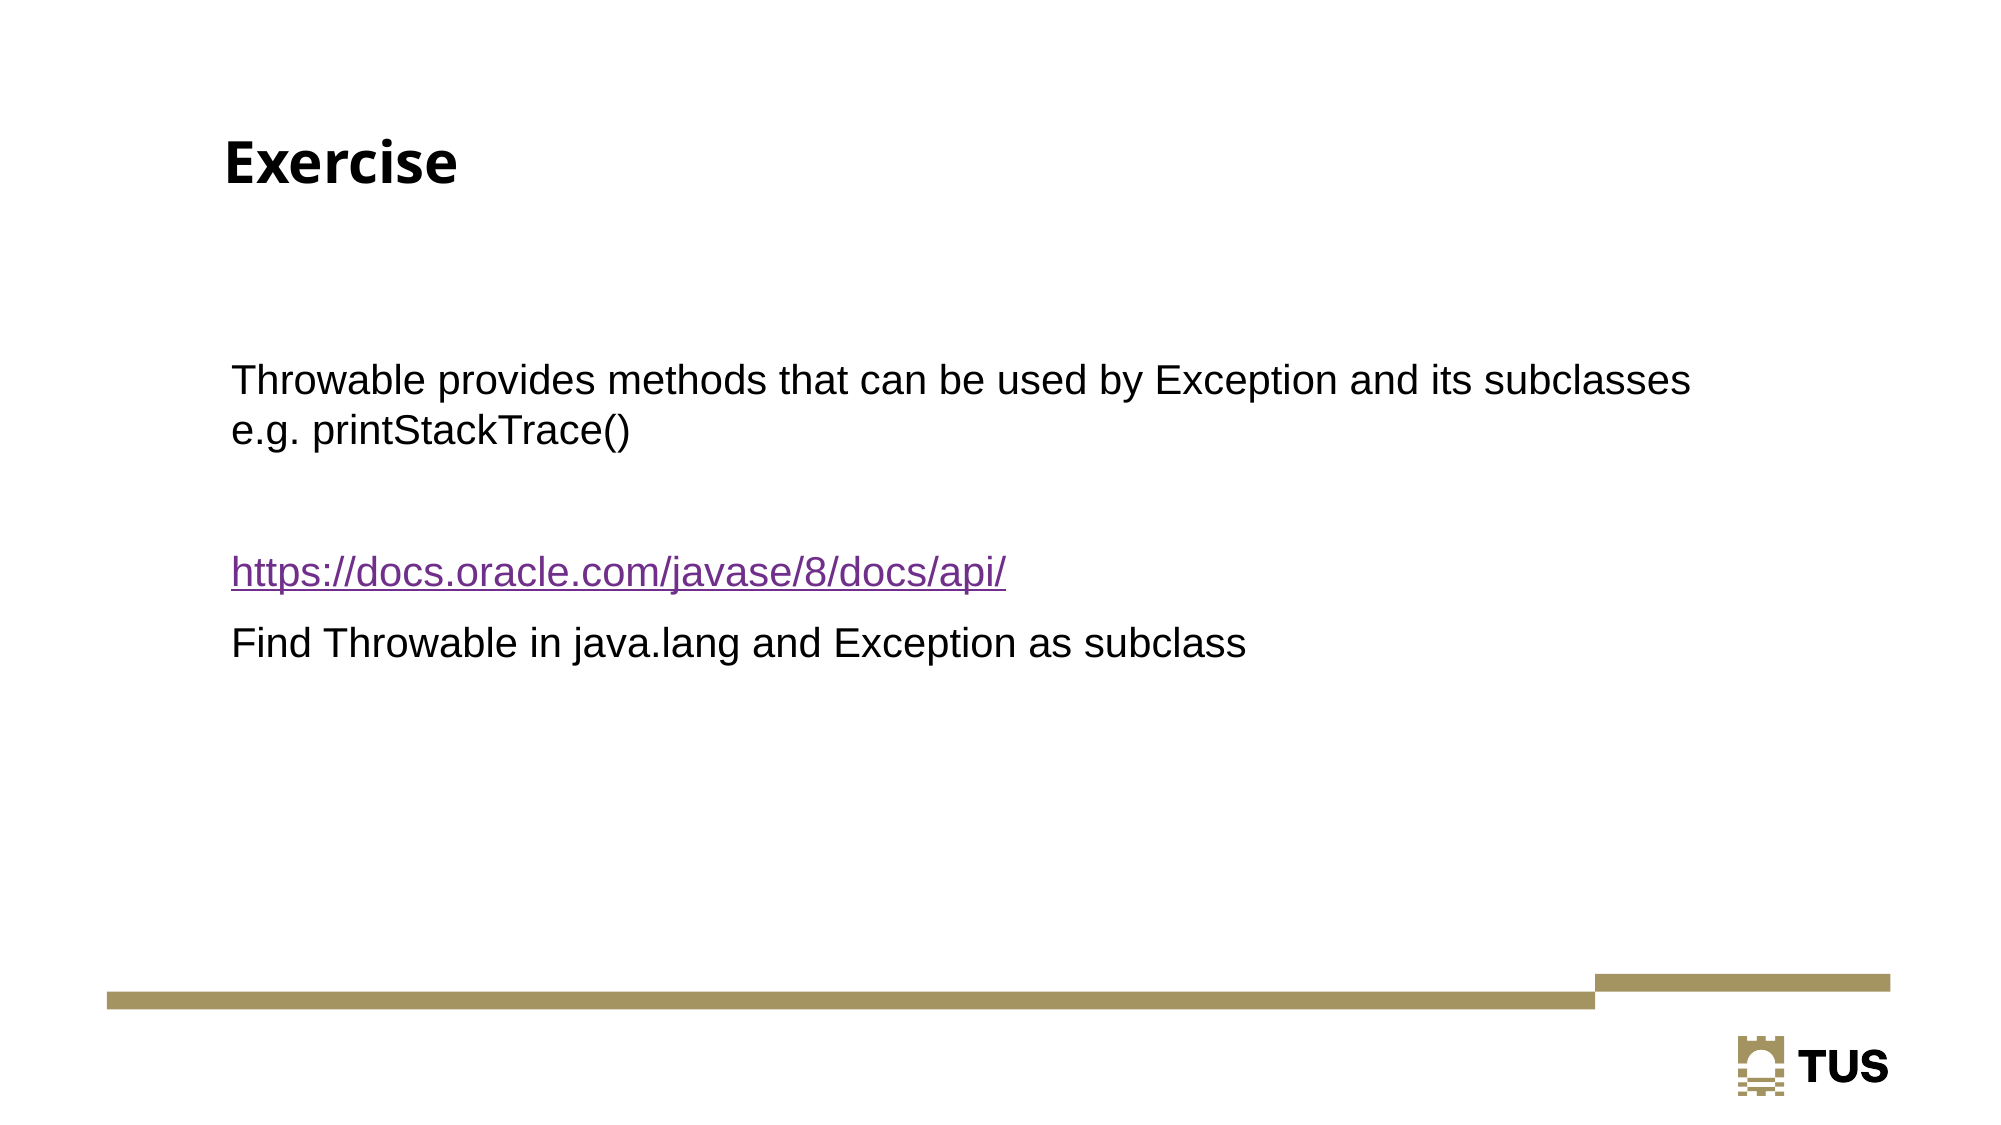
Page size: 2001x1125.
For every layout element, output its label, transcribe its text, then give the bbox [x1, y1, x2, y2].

list Throwable provides methods that can be used by Exception and its subclasses e.g. printStackTrace() https://docs.oracle.com/javase/8/docs/api/ Find Throwable in java.lang and Exception as subclass [223, 203, 1777, 1035]
title Exercise [223, 125, 1424, 203]
picture [1738, 1036, 1888, 1096]
